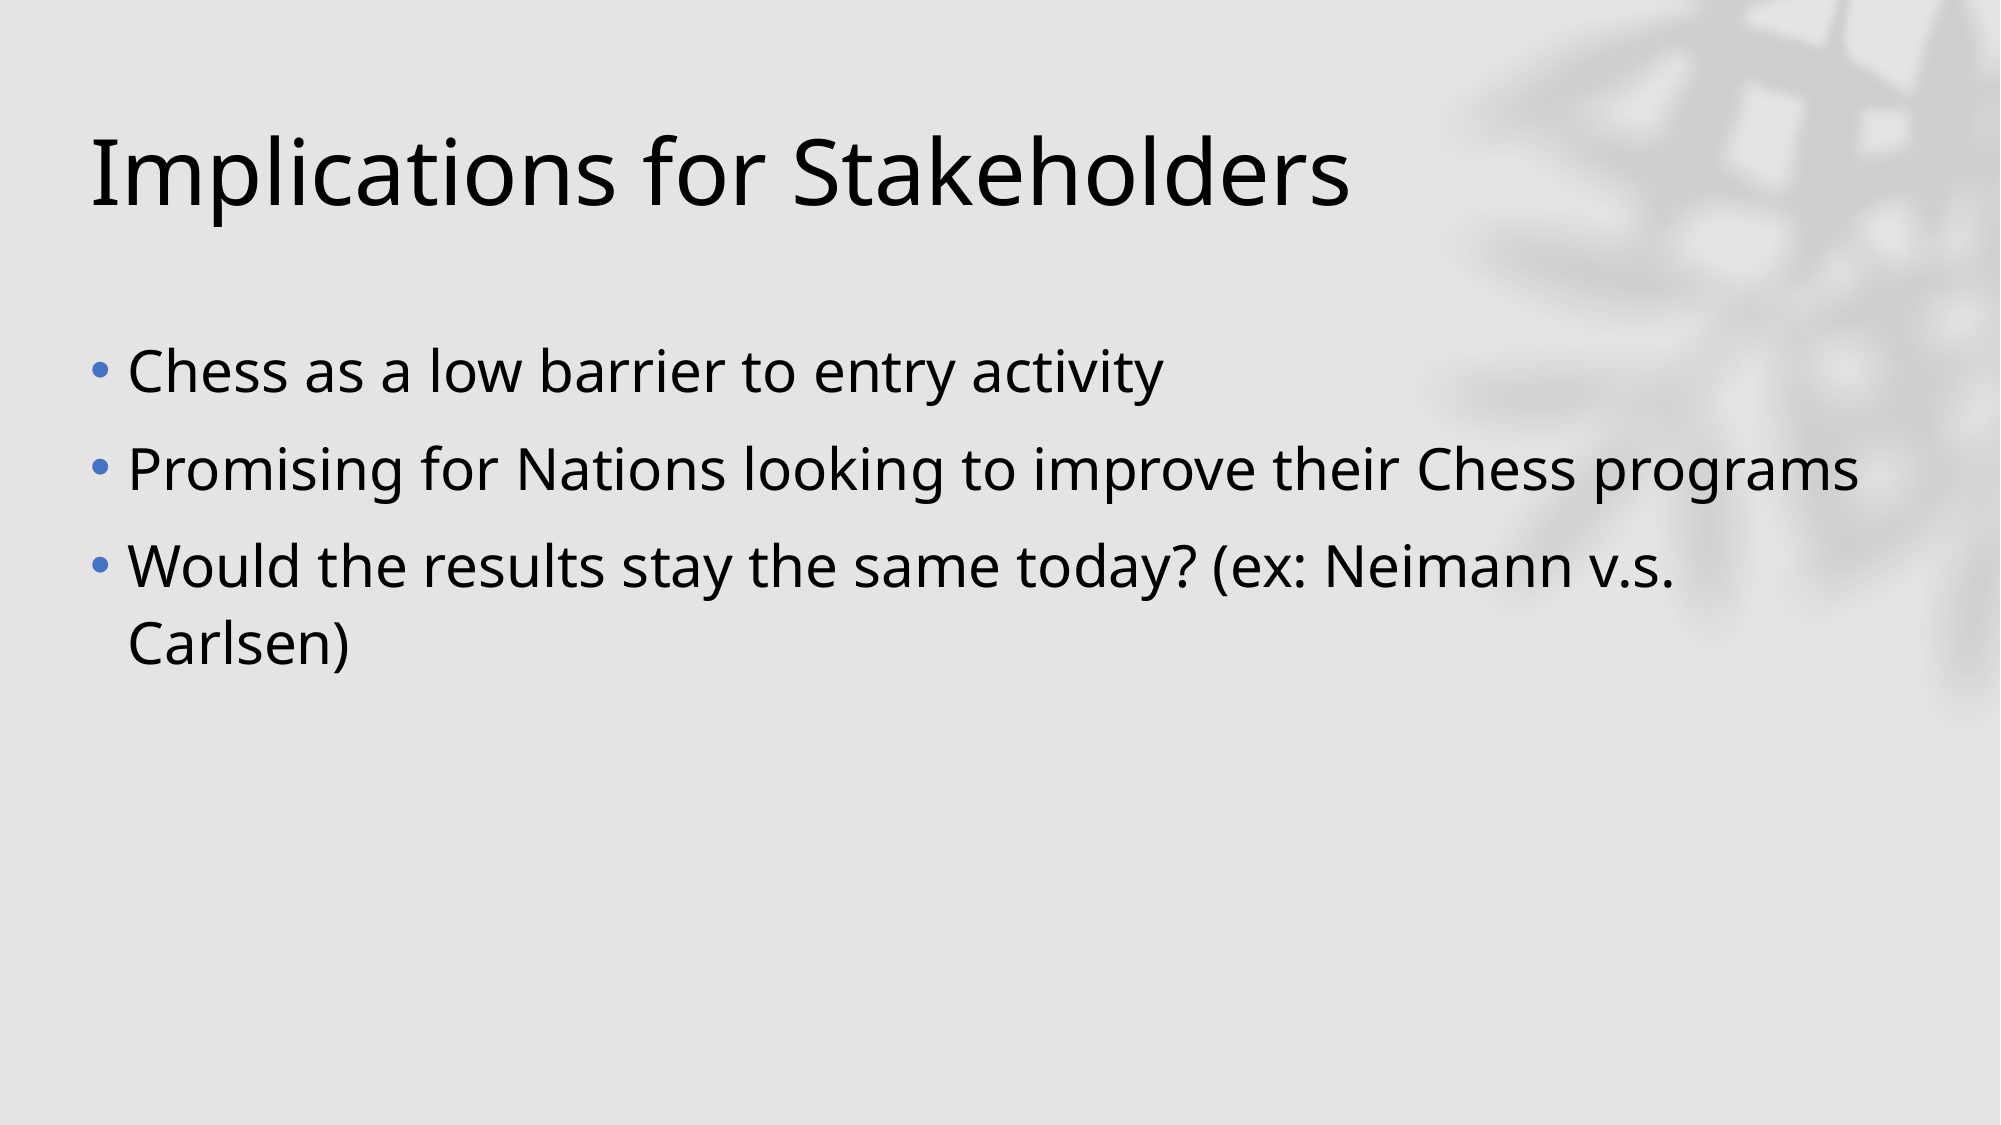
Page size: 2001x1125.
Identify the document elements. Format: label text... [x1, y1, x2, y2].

title Implications for Stakeholders [75, 60, 1863, 278]
list Chess as a low barrier to entry activity Promising for Nations looking to improve their Chess programs Would the results stay the same today? (ex: Neimann v.s. Carlsen) [75, 319, 1925, 1009]
